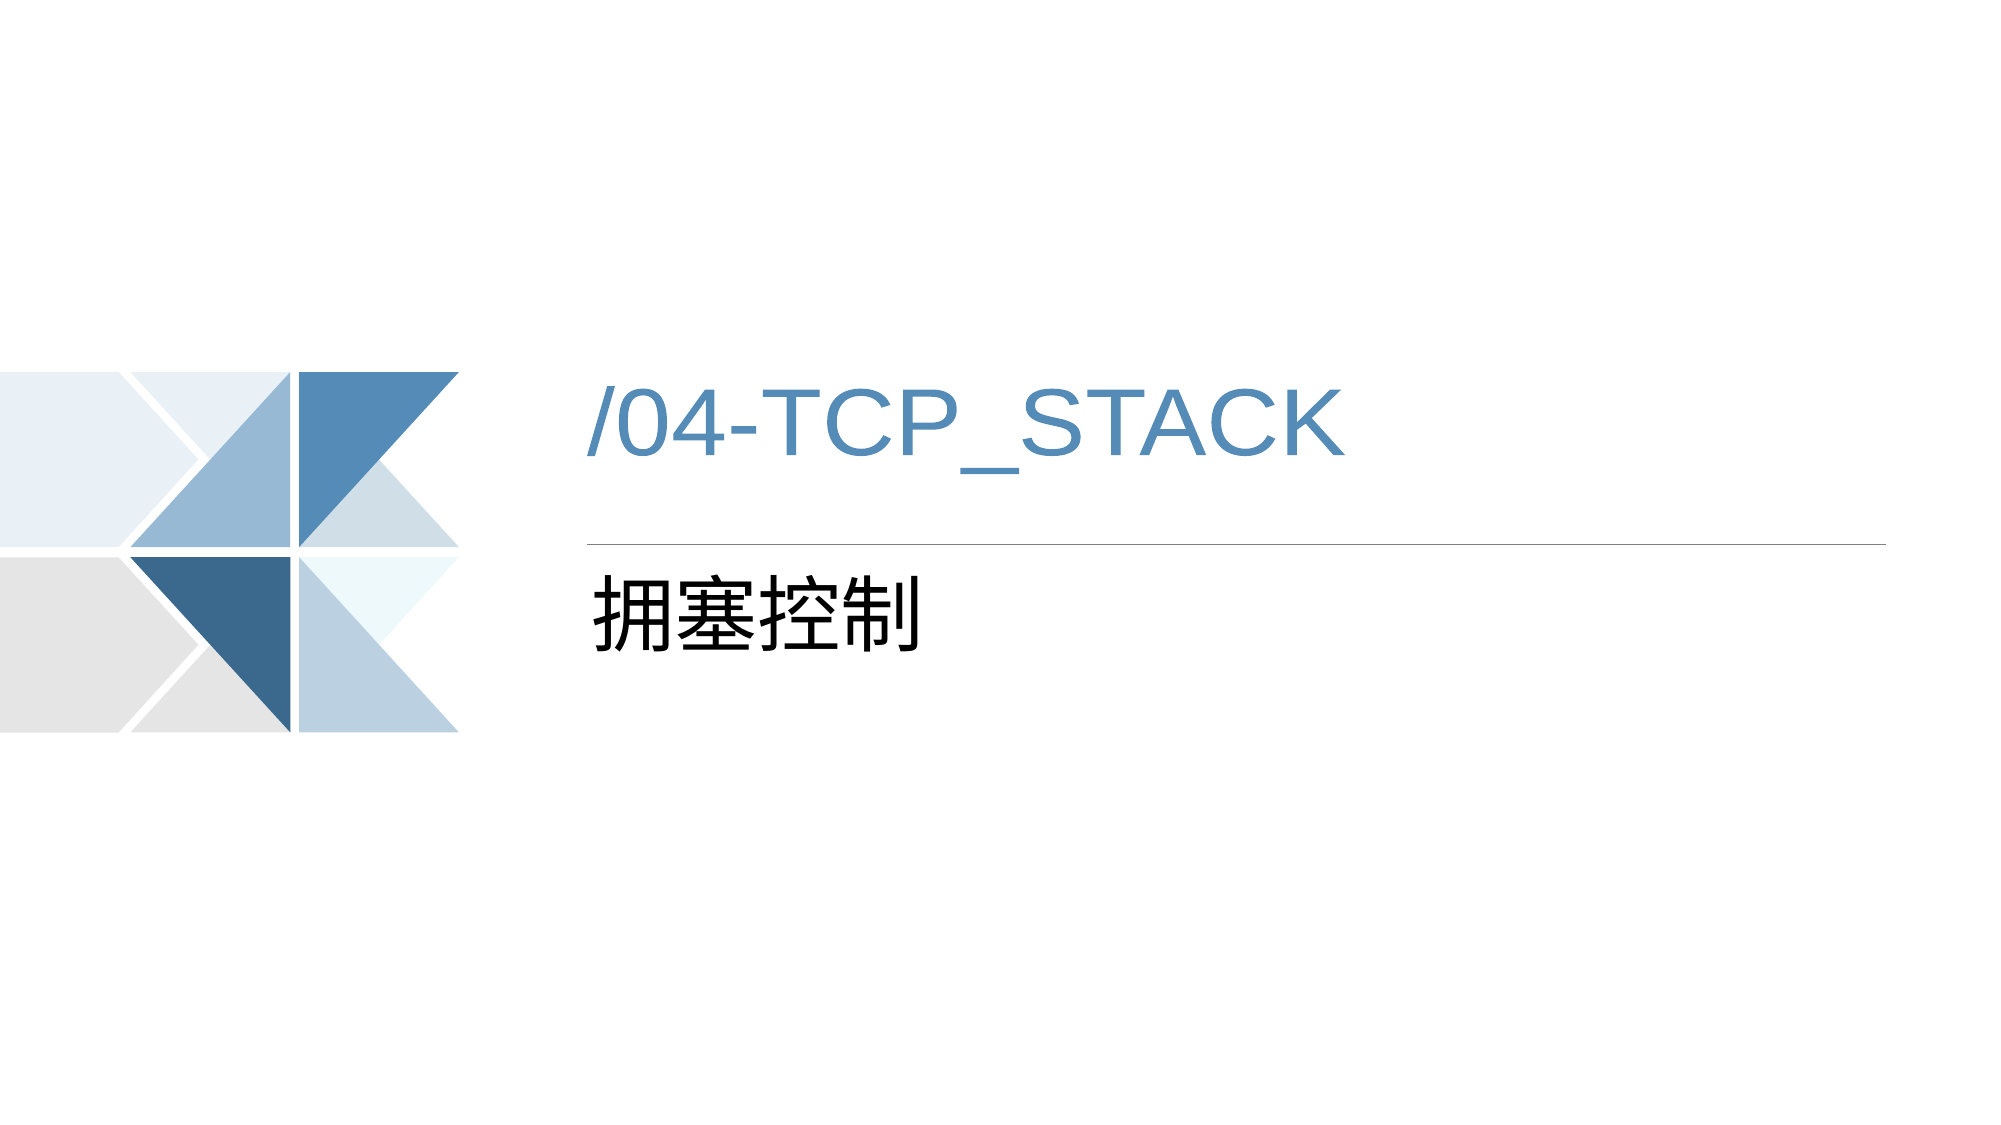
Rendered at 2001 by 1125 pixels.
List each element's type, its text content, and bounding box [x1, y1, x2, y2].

list 拥塞控制 [576, 565, 1890, 733]
